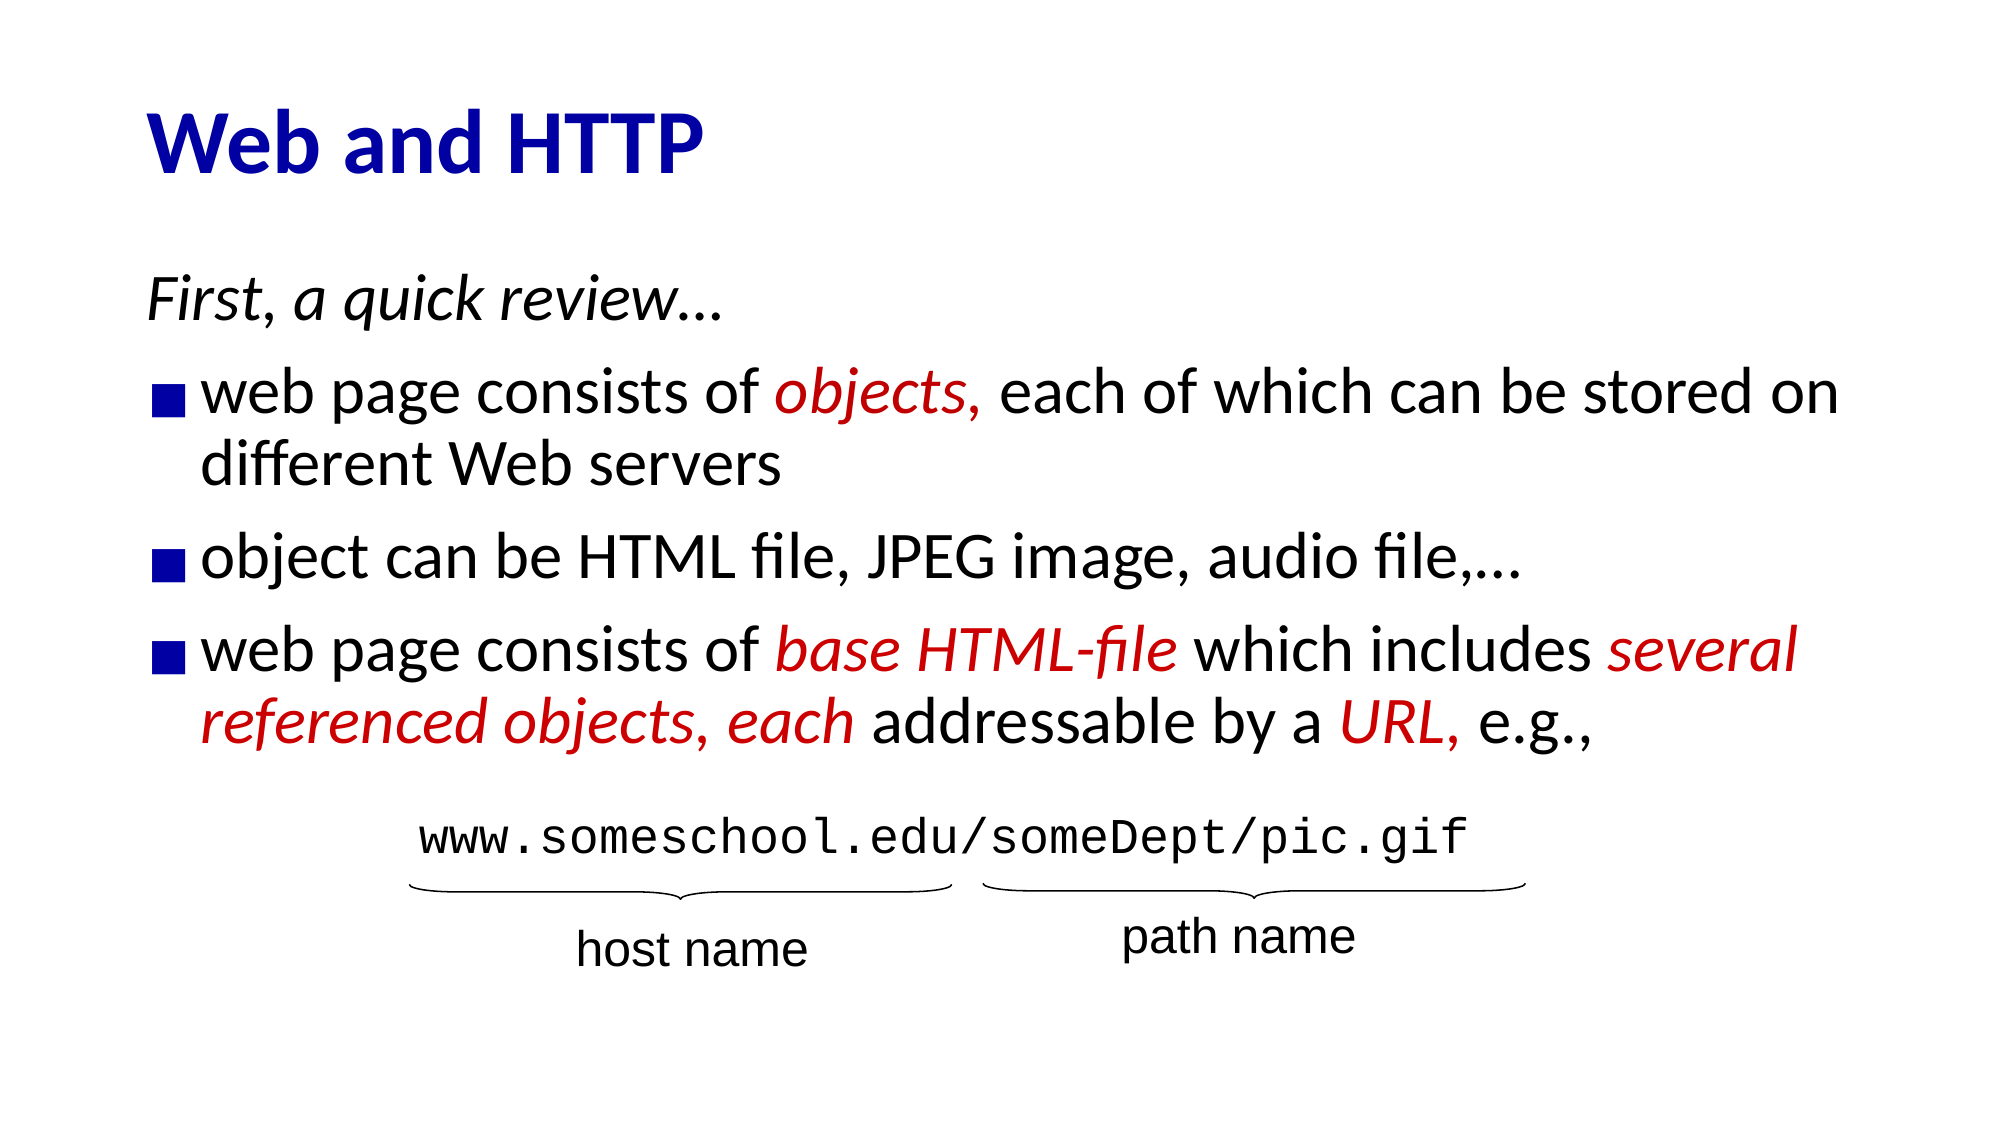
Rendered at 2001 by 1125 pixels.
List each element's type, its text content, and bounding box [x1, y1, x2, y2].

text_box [403, 795, 1526, 985]
title Web and HTTP [131, 70, 1856, 218]
text_box First, a quick review… web page consists of objects, each of which can be stored on different Web servers object can be HTML file, JPEG image, audio file,… web page consists of base HTML-file which includes several referenced objects, each addressable by a URL, e.g., [109, 255, 1878, 1019]
